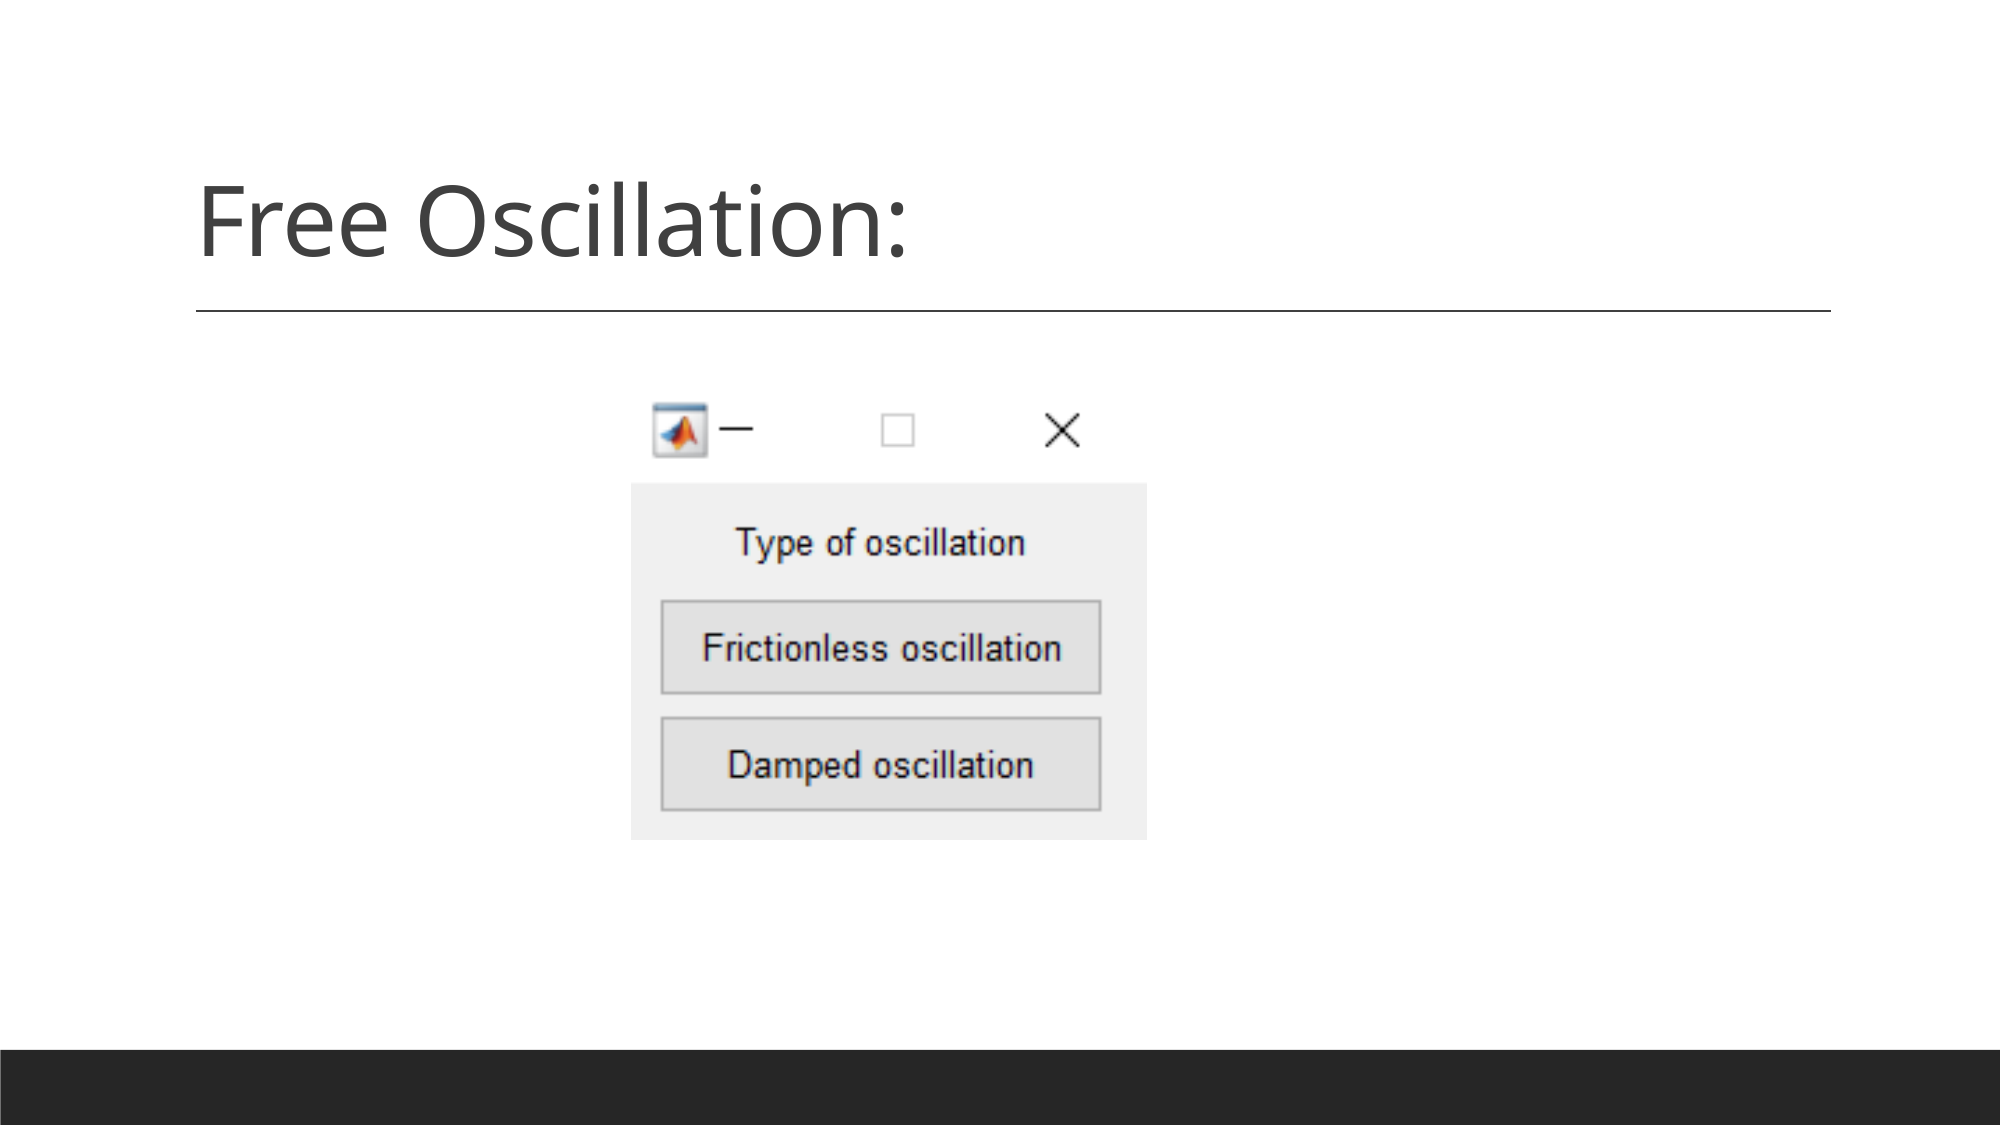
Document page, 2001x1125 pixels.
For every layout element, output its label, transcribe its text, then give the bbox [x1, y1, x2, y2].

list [631, 380, 1147, 841]
title Free Oscillation: [180, 47, 1830, 285]
